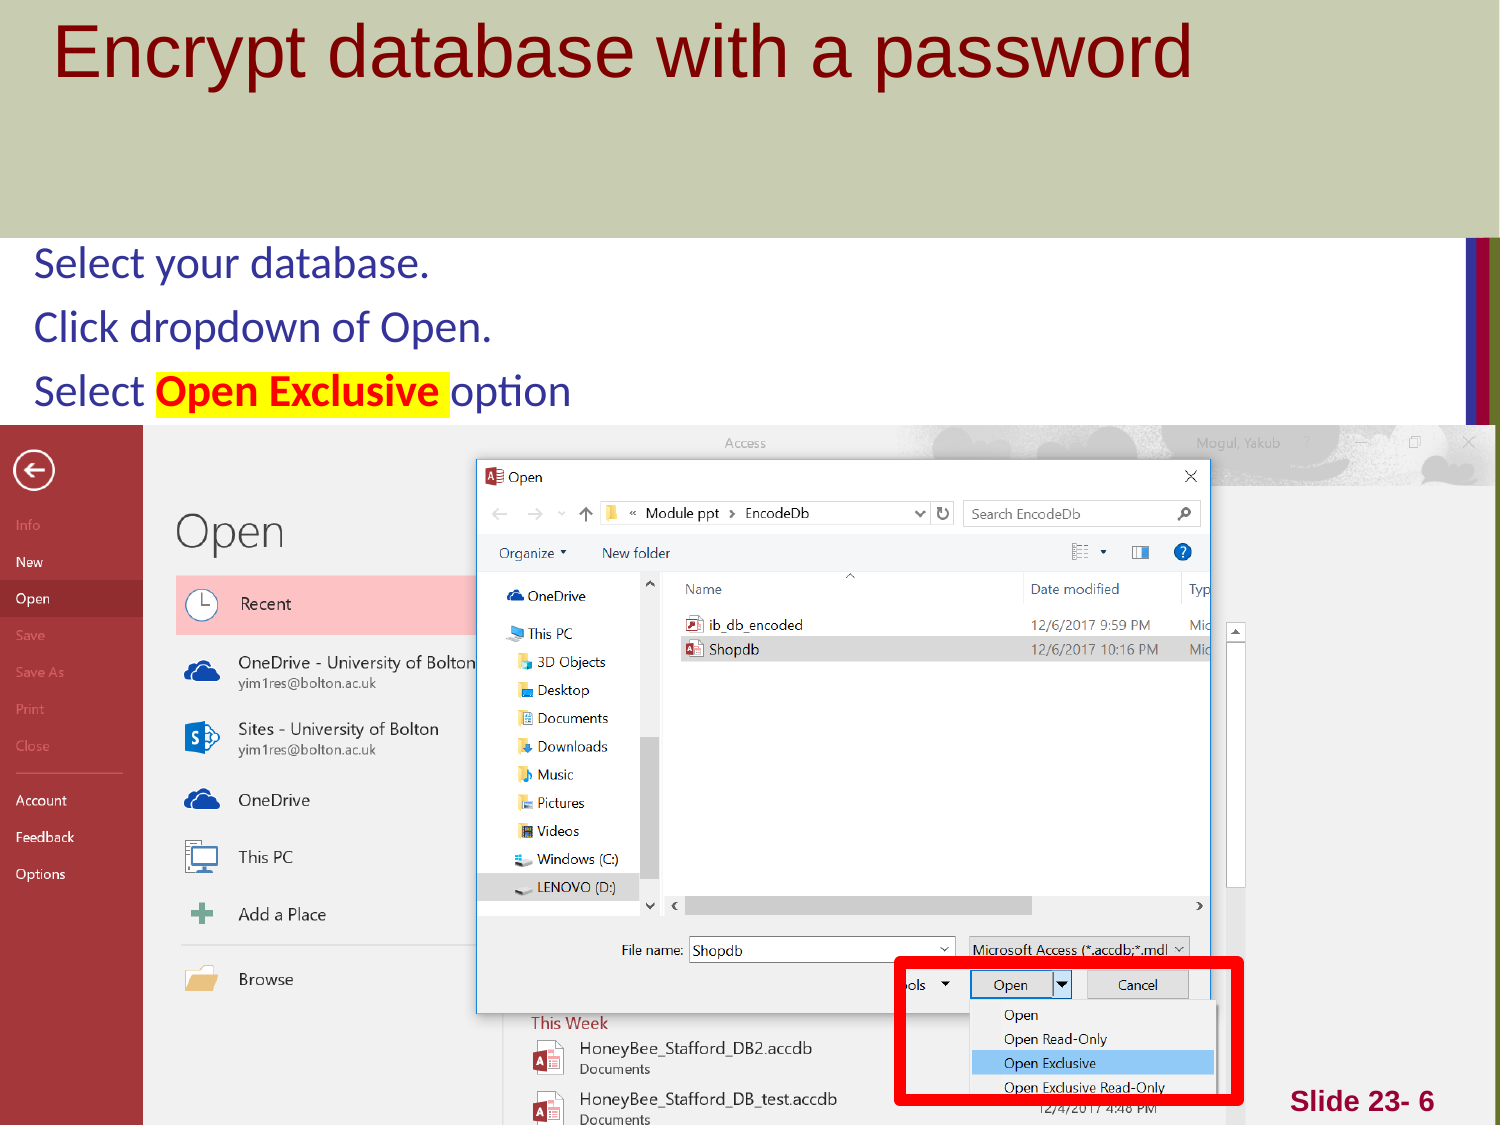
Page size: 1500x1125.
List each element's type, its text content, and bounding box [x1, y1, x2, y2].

picture [0, 424, 1496, 1125]
title Encrypt database with a password [37, 0, 1317, 101]
list Select your database. Click dropdown of Open. Select Open Exclusive option [18, 224, 1294, 424]
